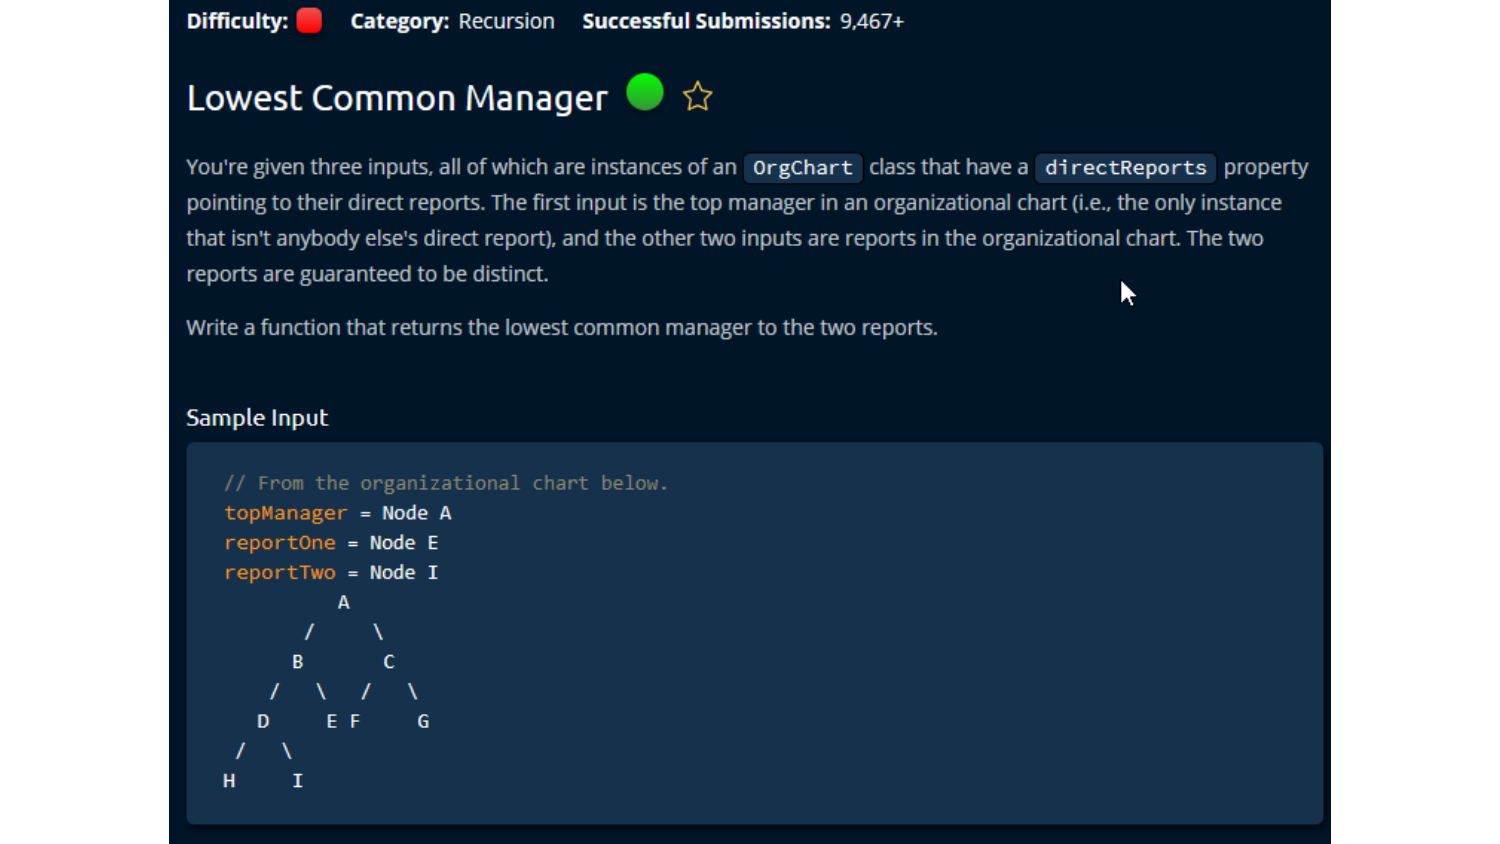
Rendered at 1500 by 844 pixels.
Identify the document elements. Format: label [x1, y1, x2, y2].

picture [168, 0, 1331, 844]
